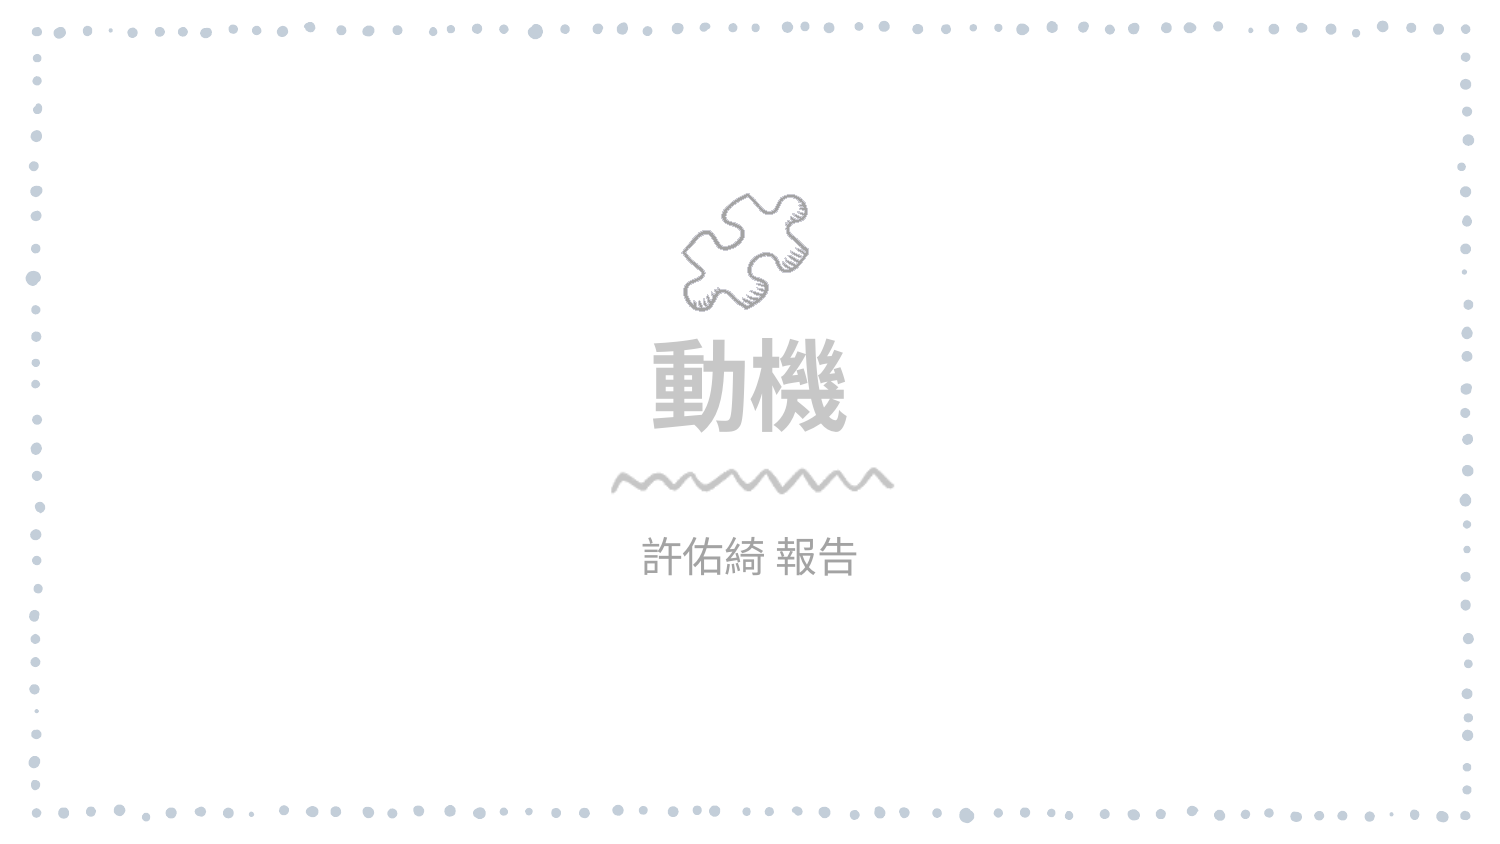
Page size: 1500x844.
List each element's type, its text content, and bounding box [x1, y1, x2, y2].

text_box 許佑綺 報告 [199, 515, 1301, 645]
text_box 動機 [0, 268, 1500, 459]
picture [593, 450, 907, 521]
text_box [681, 193, 809, 312]
